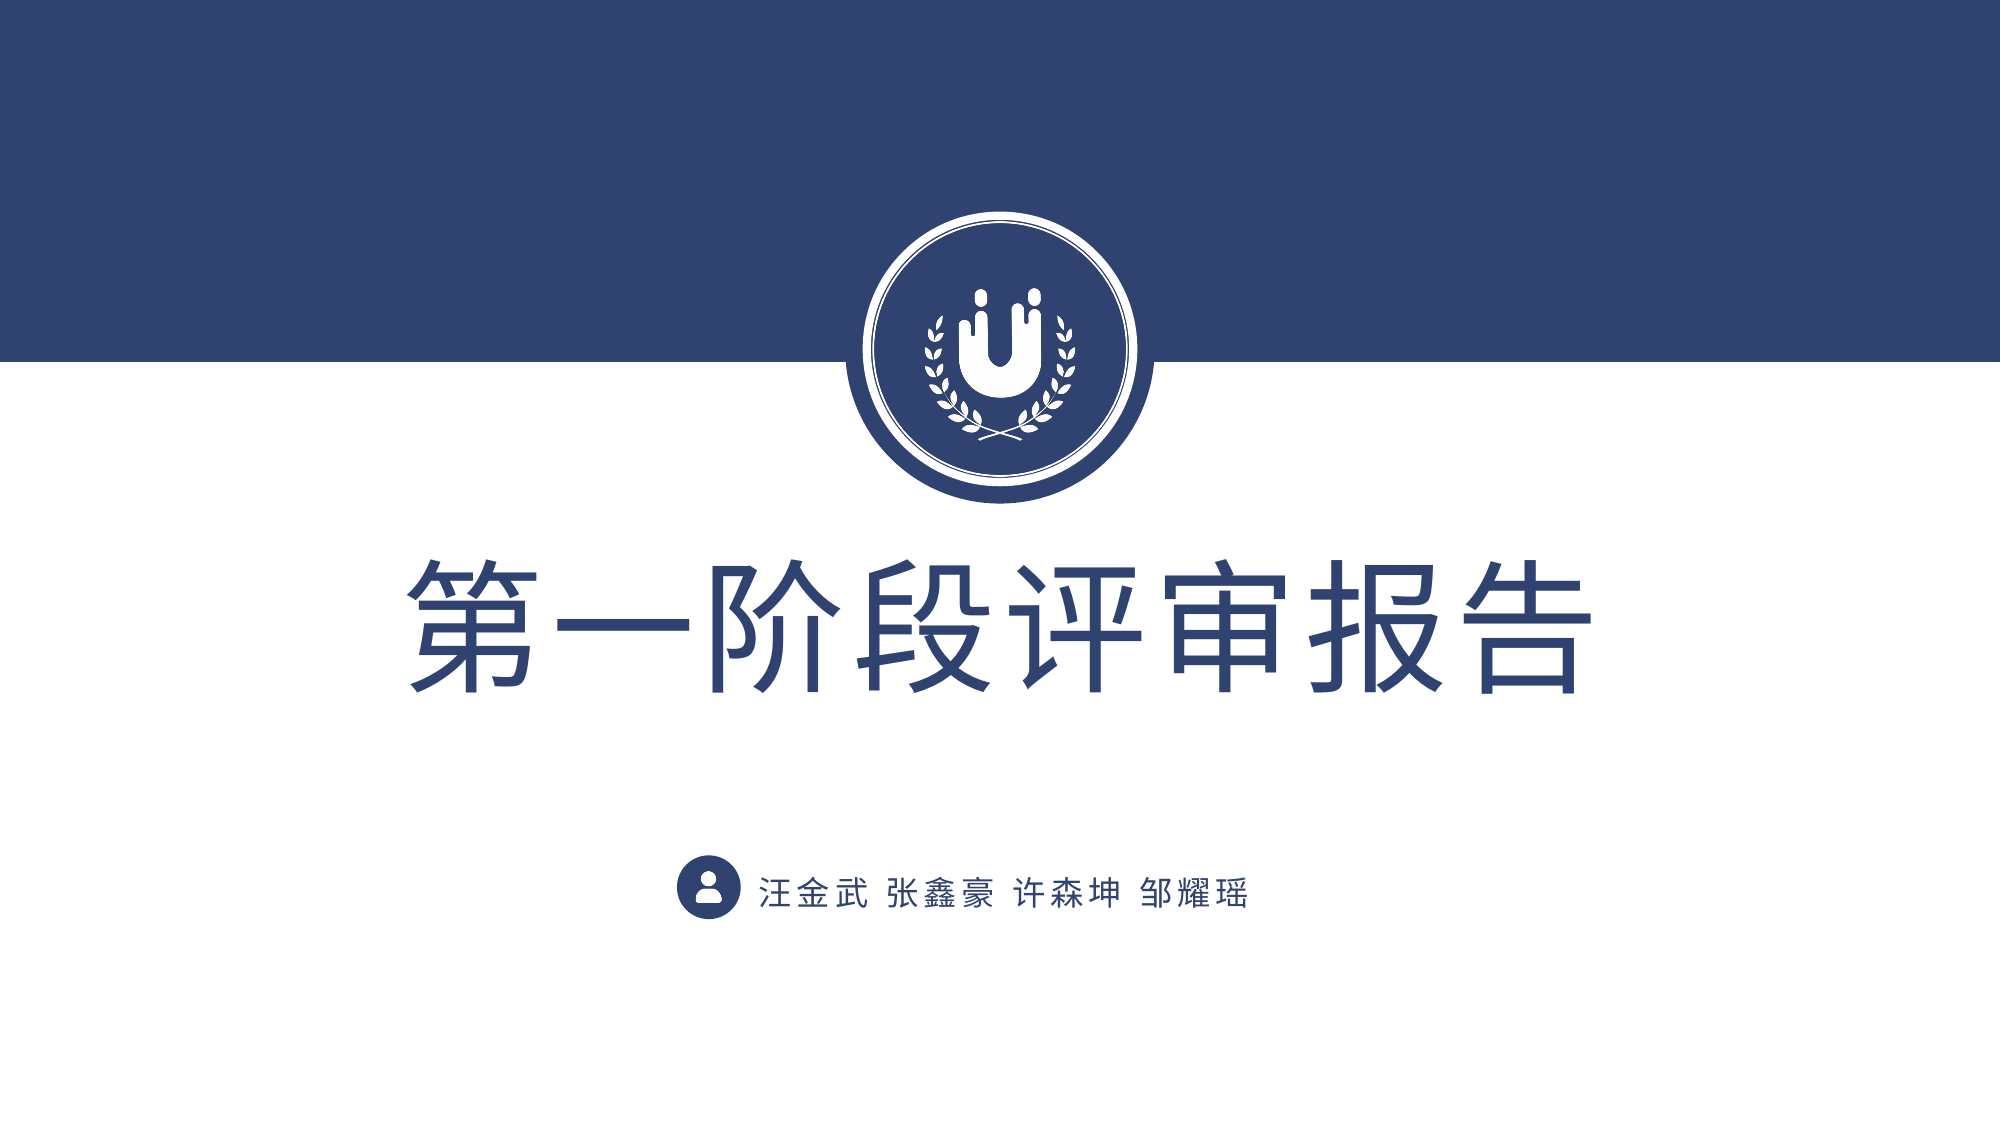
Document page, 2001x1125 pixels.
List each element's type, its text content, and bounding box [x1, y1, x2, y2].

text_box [845, 194, 1155, 504]
text_box 第一阶段评审报告 [137, 551, 1862, 711]
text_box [0, 0, 2000, 362]
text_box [676, 855, 1365, 920]
